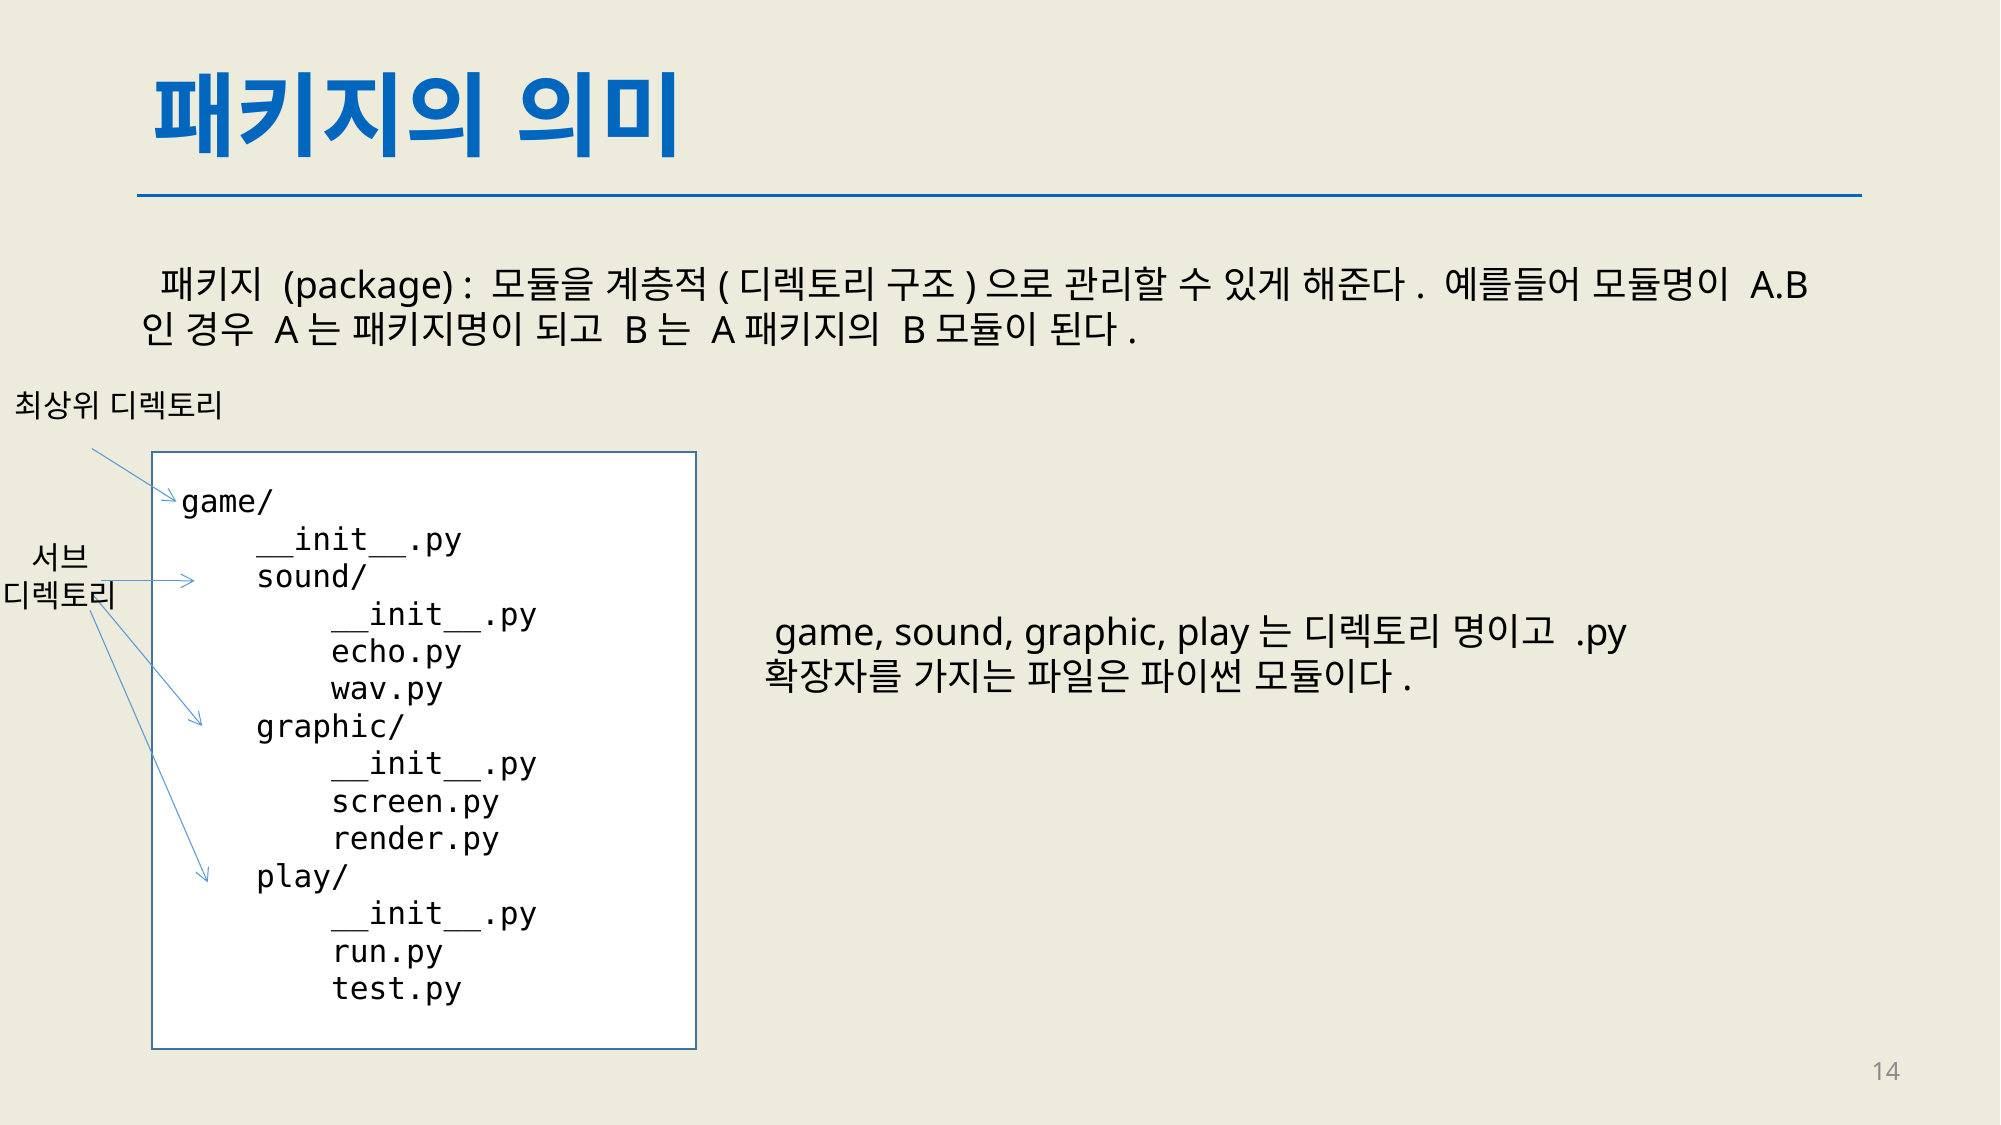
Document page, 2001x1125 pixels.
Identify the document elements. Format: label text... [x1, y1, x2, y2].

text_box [82, 606, 214, 687]
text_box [91, 448, 177, 502]
text_box 패키지 (package) : 모듈을 계층적(디렉토리 구조)으로 관리할 수 있게 해준다. 예를들어 모듈명이 A.B 인 경우 A는 패키지명이 되고 B는 A패키지의 B모듈이 된다. [126, 253, 1875, 358]
text_box 최상위 디렉토리 [0, 378, 308, 431]
title 패키지의 의미 [137, 59, 1863, 180]
slide_number 14 [1465, 1042, 1916, 1103]
text_box game, sound, graphic, play는 디렉토리 명이고 .py 확장자를 가지는 파일은 파이썬 모듈이다. [749, 600, 1725, 705]
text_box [12, 687, 285, 806]
text_box 서브 디렉토리 [0, 531, 133, 621]
text_box game/ __init__.py sound/ __init__.py echo.py wav.py graphic/ __init__.py screen.py render.py play/ __init__.py run.py test.py [151, 451, 697, 1050]
